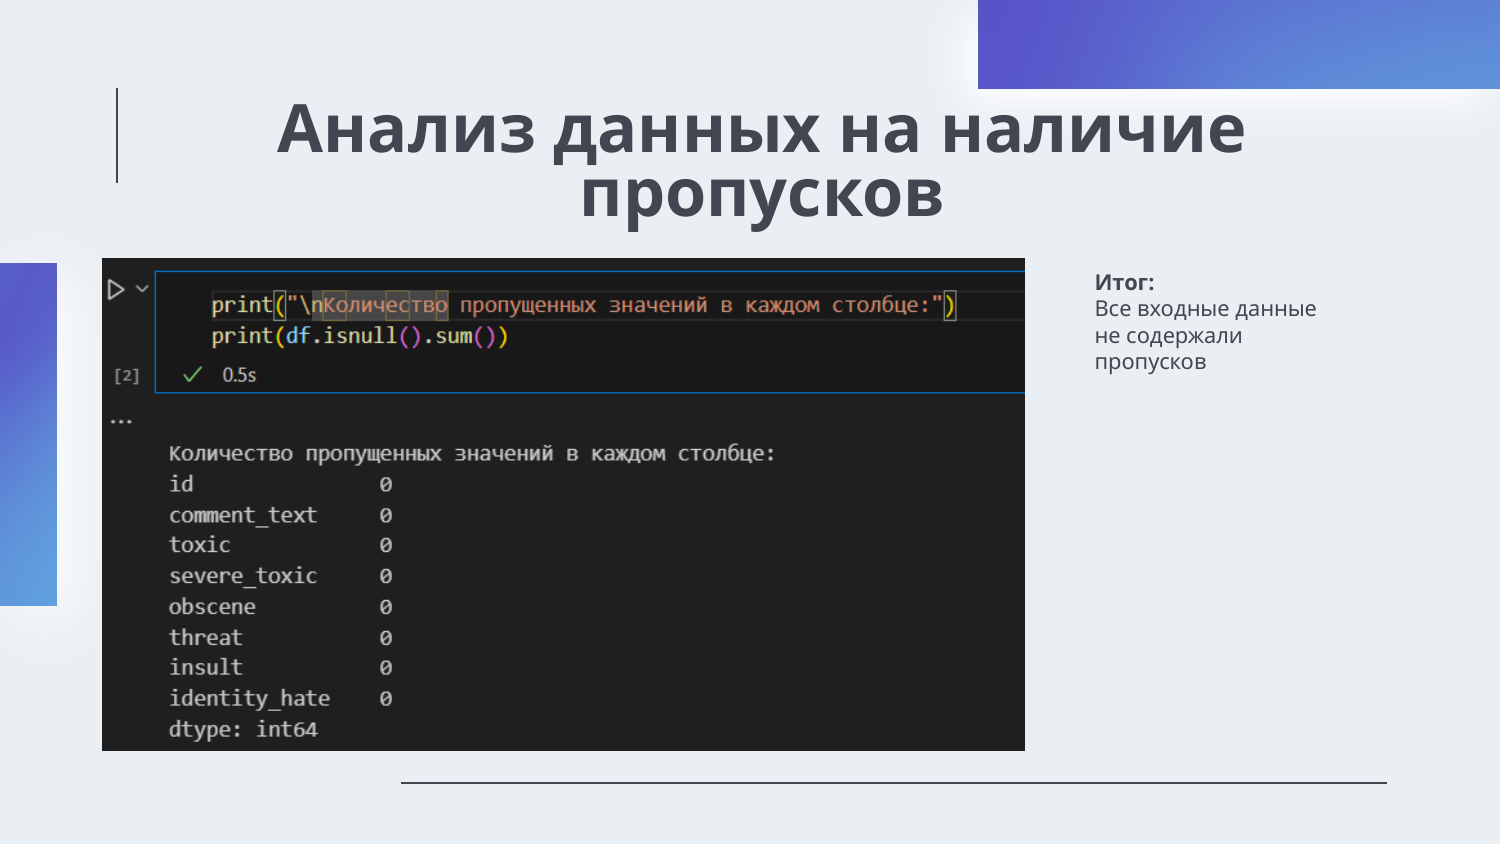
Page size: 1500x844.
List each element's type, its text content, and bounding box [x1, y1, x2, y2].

picture [978, 0, 1500, 89]
text_box Итог: Все входные данные не содержали пропусков [1079, 261, 1355, 382]
picture [102, 257, 1026, 751]
picture [0, 263, 57, 606]
title Анализ данных на наличие пропусков [131, 93, 1394, 239]
